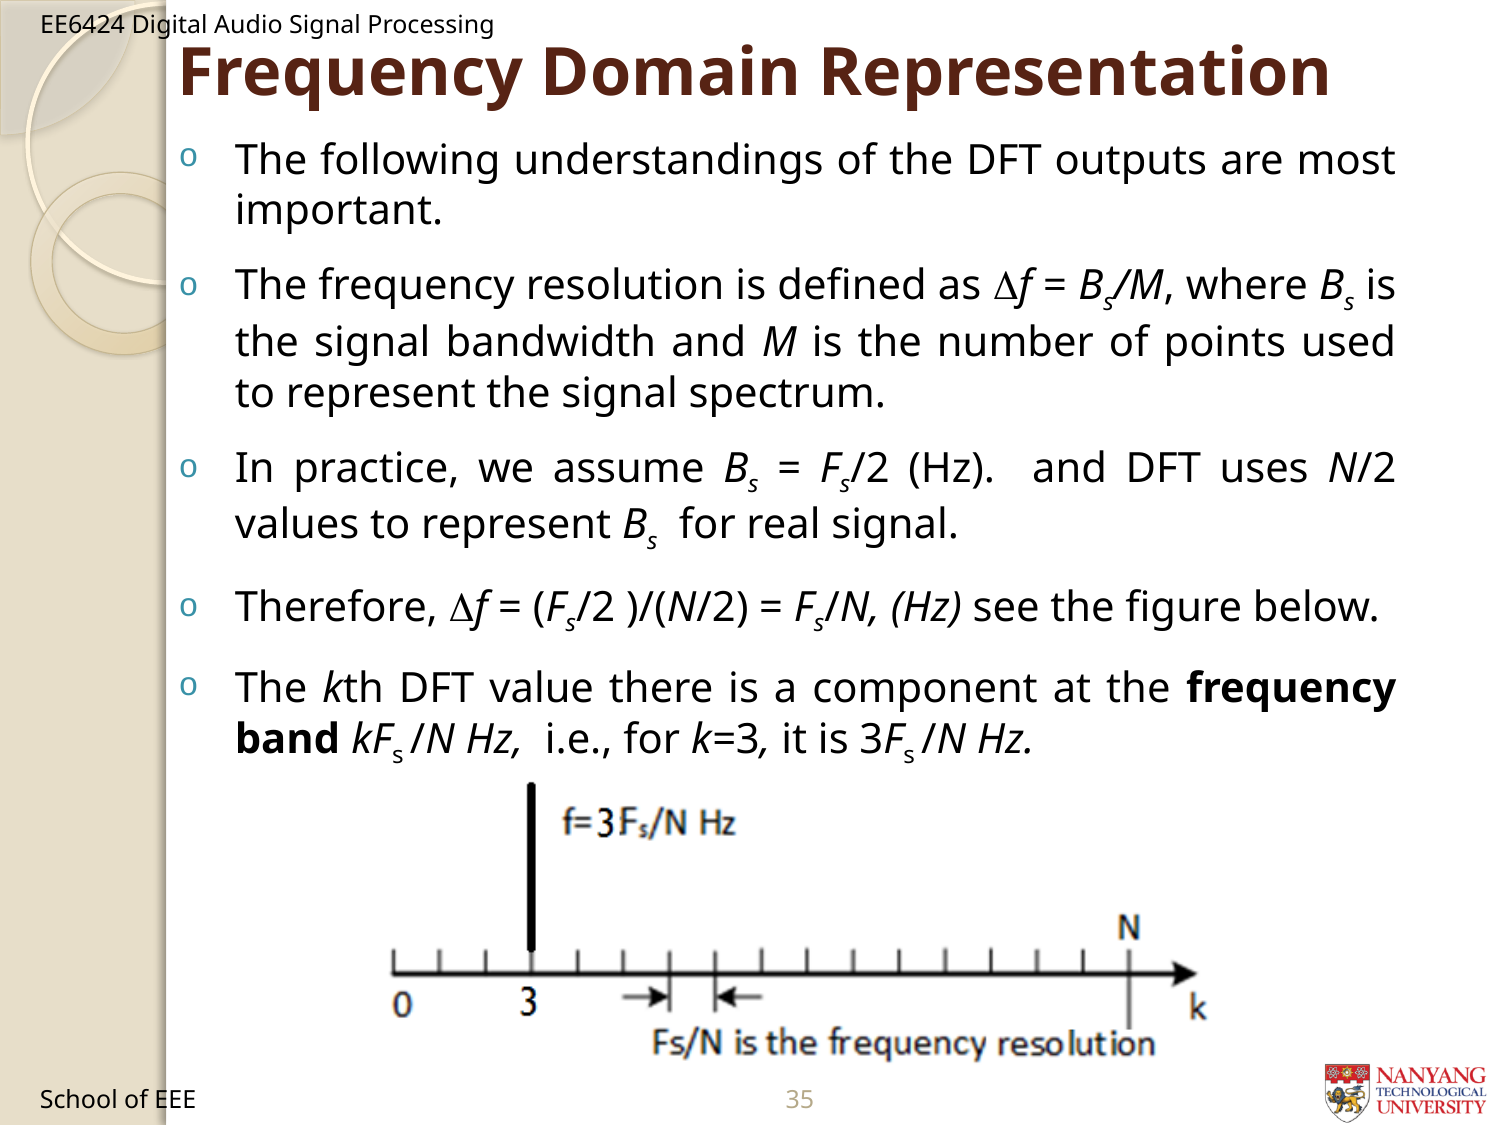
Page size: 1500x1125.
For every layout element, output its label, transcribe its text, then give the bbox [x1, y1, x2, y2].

slide_number 109 [762, 1077, 838, 1125]
title Frequency Domain Representation [162, 0, 1393, 138]
footer School of EEE [24, 1046, 500, 1125]
list The following understandings of the DFT outputs are most important. The frequency resolution is defined as Df = Bs/M, where Bs is the signal bandwidth and M is the number of points used to represent the signal spectrum. In practice, we assume Bs = Fs/2 (Hz). and DFT uses N/2 values to represent Bs for real signal. Therefore, Df = (Fs/2 )/(N/2) = Fs/N, (Hz) see the figure below. The kth DFT value there is a component at the frequency band kFs /N Hz, i.e., for k=3, it is 3Fs /N Hz. [162, 125, 1413, 1100]
picture [387, 774, 1209, 1066]
picture [1321, 1061, 1488, 1125]
